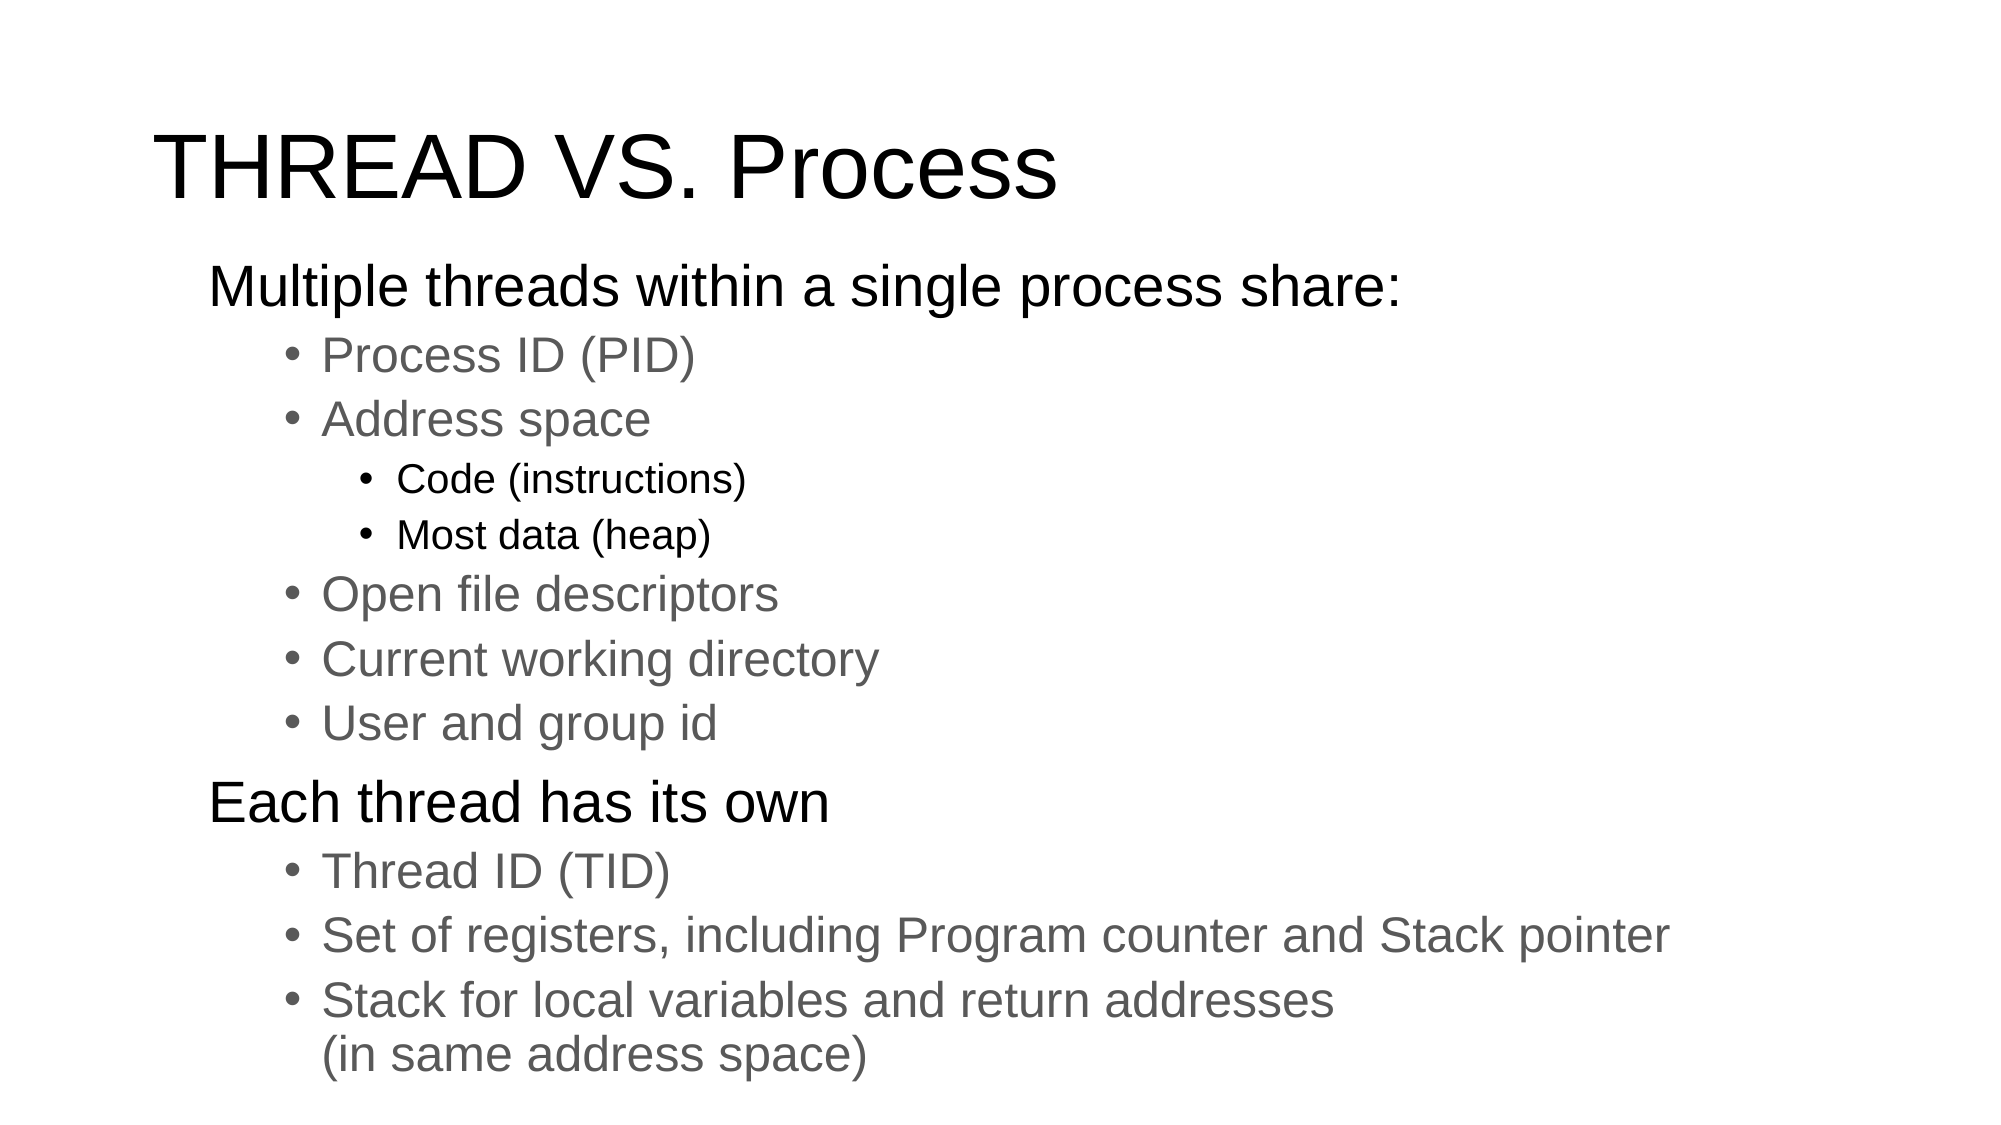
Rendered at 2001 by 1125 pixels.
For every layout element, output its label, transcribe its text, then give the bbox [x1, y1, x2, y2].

title THREAD VS. Process [137, 59, 1863, 278]
list Multiple threads within a single process share: Process ID (PID) Address space Code (instructions) Most data (heap) Open file descriptors Current working directory User and group id Each thread has its own Thread ID (TID) Set of registers, including Program counter and Stack pointer Stack for local variables and return addresses (in same address space) [193, 248, 1965, 1103]
